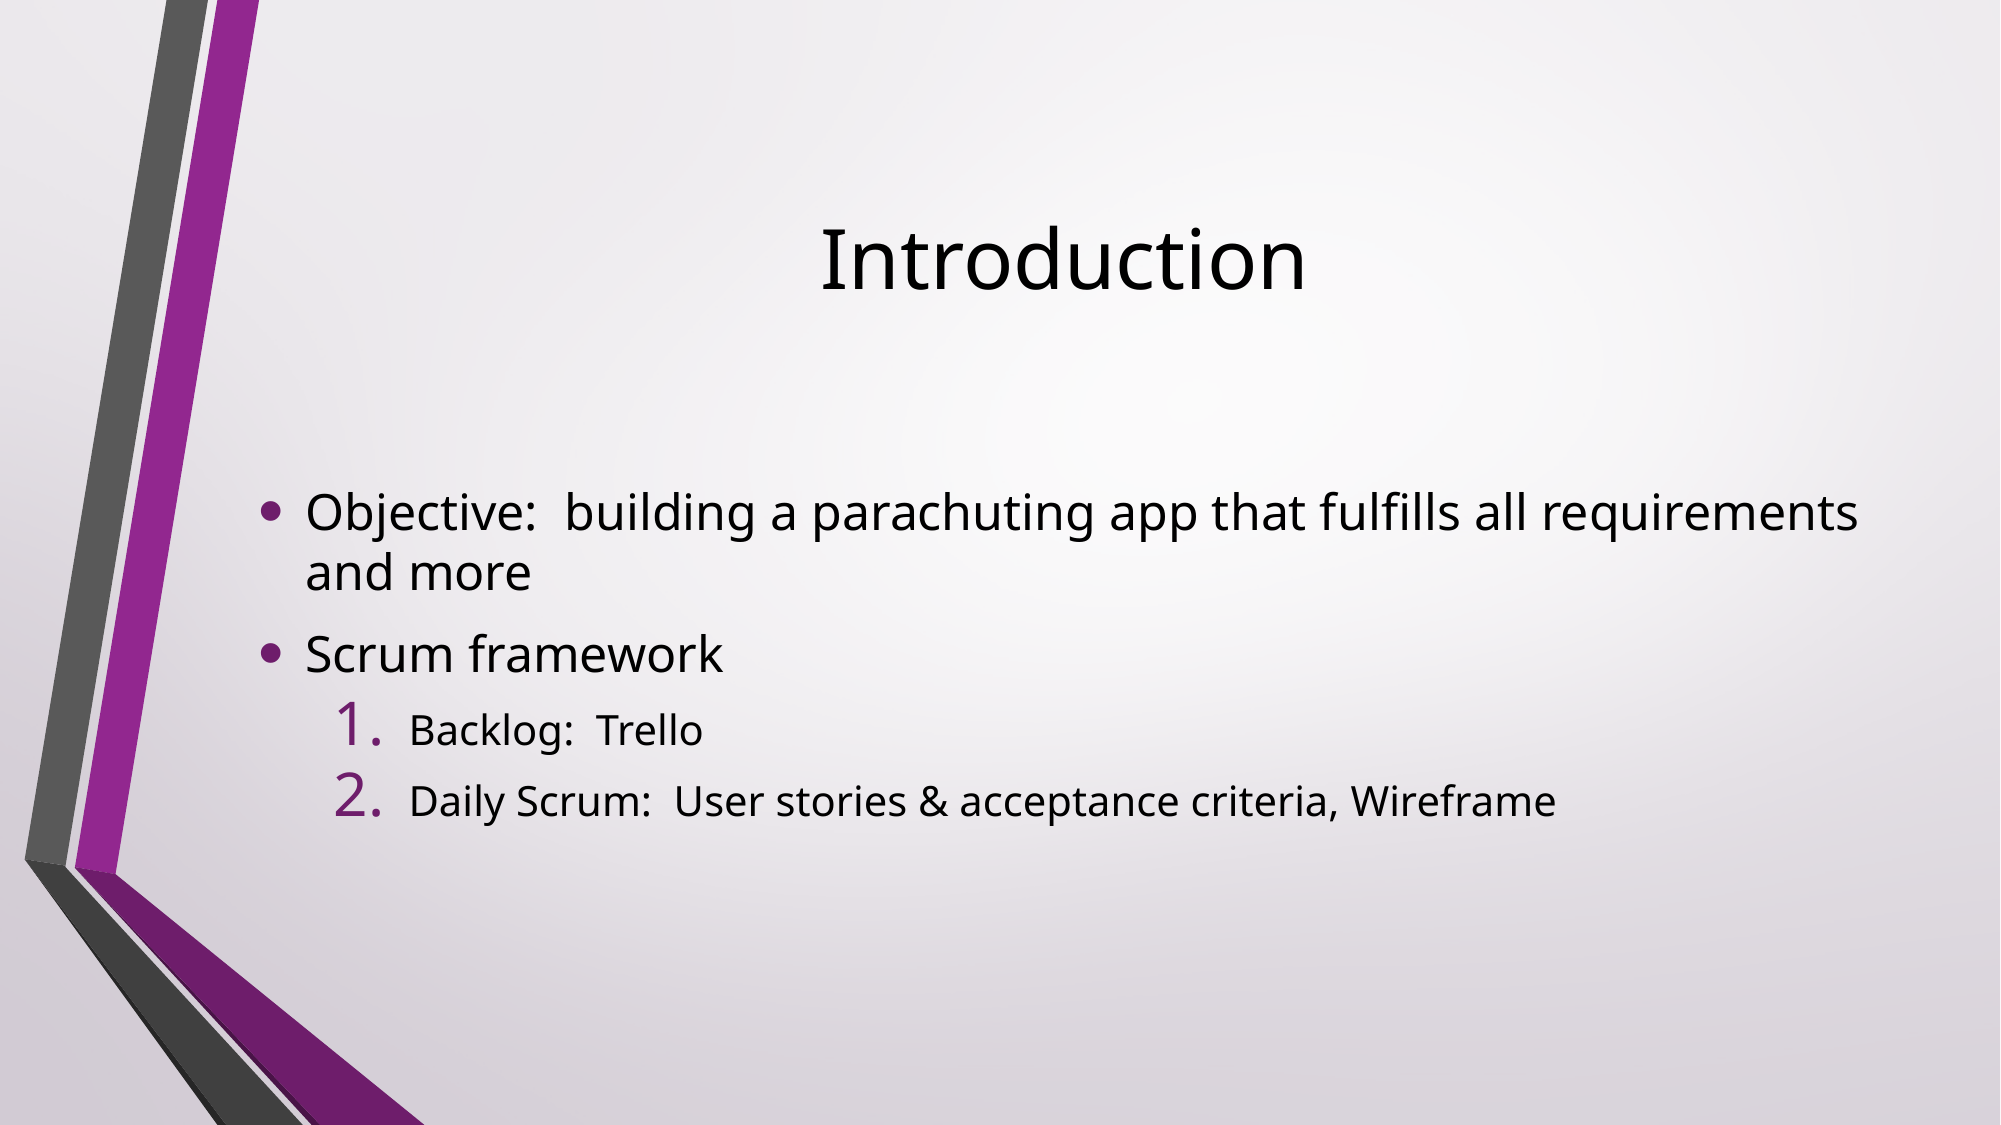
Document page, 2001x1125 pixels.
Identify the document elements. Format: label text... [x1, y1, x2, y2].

title Introduction [243, 112, 1887, 400]
list Objective: building a parachuting app that fulfills all requirements and more Scrum framework Backlog: Trello Daily Scrum: User stories & acceptance criteria, Wireframe [243, 437, 1887, 950]
